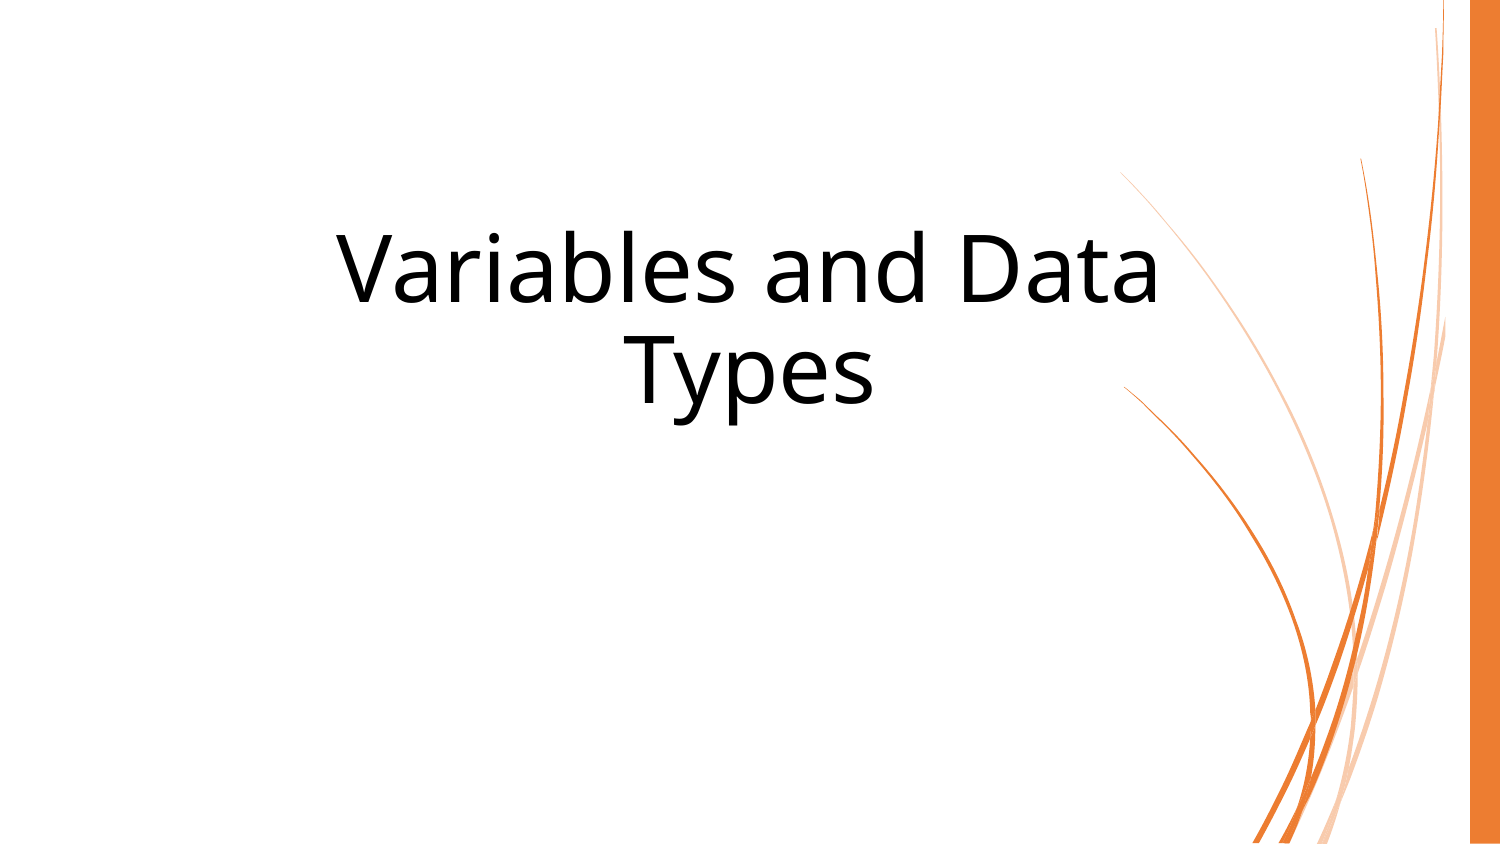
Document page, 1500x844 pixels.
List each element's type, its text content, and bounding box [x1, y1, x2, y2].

title Variables and Data Types [187, 138, 1313, 432]
